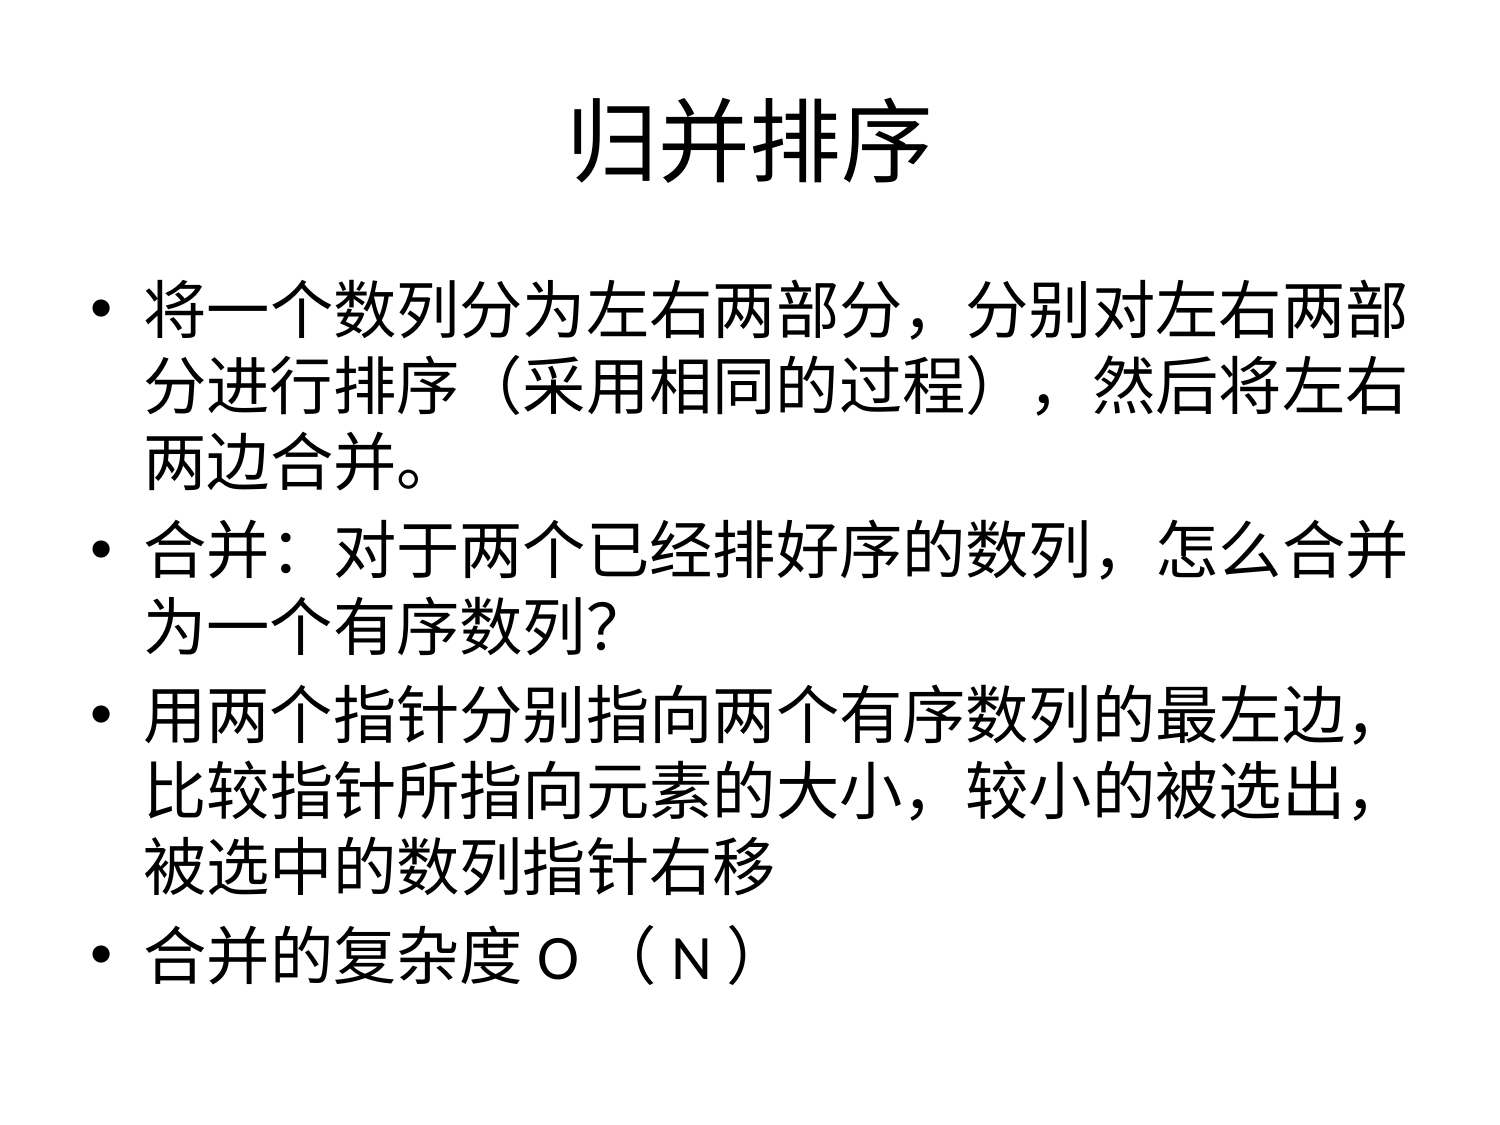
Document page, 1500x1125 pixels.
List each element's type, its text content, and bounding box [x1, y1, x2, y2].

list 将一个数列分为左右两部分，分别对左右两部分进行排序（采用相同的过程），然后将左右两边合并。 合并：对于两个已经排好序的数列，怎么合并为一个有序数列？ 用两个指针分别指向两个有序数列的最左边，比较指针所指向元素的大小，较小的被选出，被选中的数列指针右移 合并的复杂度O（N） [74, 262, 1426, 1006]
title 归并排序 [74, 44, 1426, 233]
